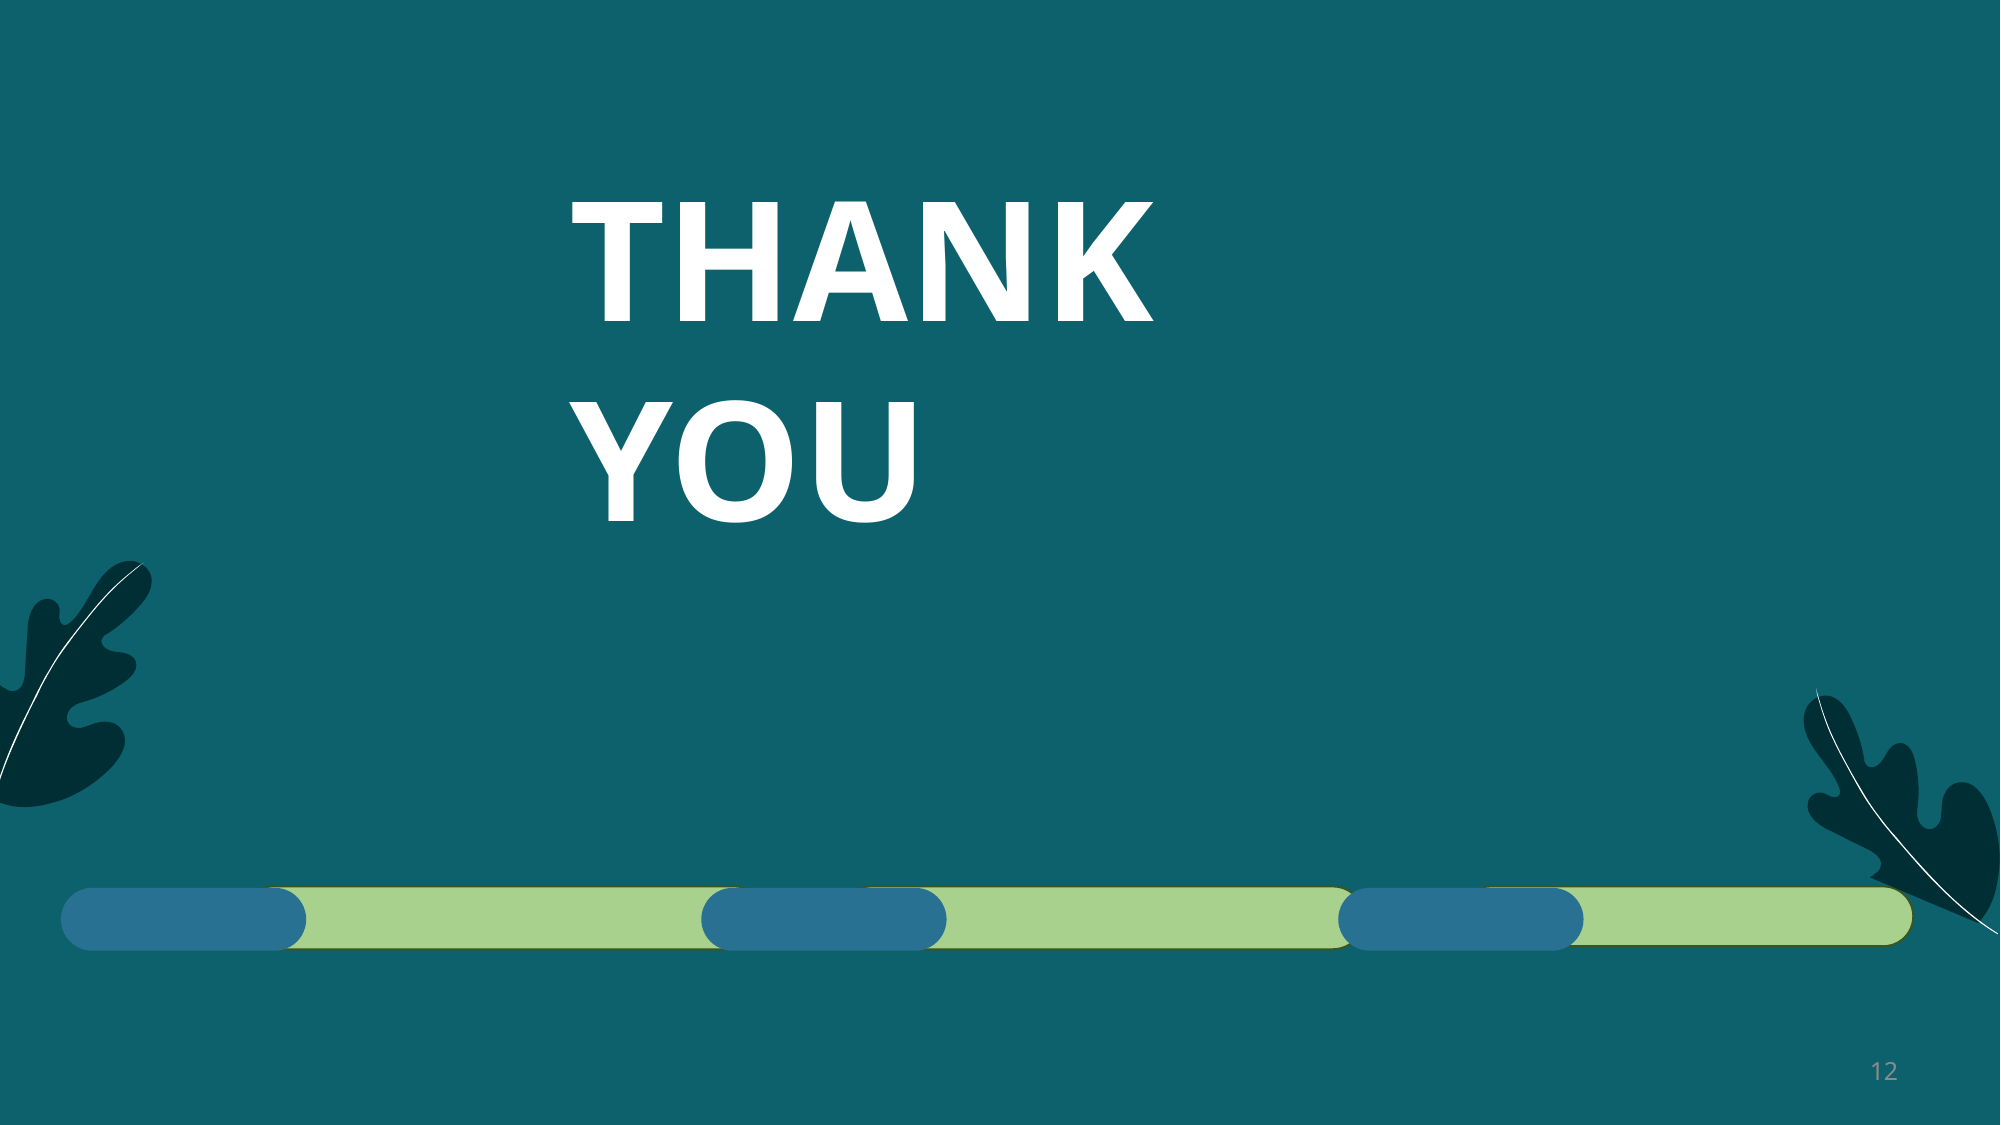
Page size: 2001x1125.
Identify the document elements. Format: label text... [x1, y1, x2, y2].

text_box [266, 885, 741, 951]
text_box [864, 885, 1352, 951]
text_box [0, 562, 144, 780]
text_box [1816, 687, 1998, 935]
text_box [700, 886, 948, 952]
text_box [1803, 697, 1979, 924]
text_box [1484, 885, 1915, 948]
text_box [1337, 886, 1585, 952]
slide_number 12 [1845, 1042, 1914, 1103]
text_box [0, 564, 152, 808]
text_box [59, 886, 308, 952]
text_box [1819, 695, 2000, 921]
text_box THANK YOU [554, 285, 1505, 563]
text_box [0, 560, 141, 773]
